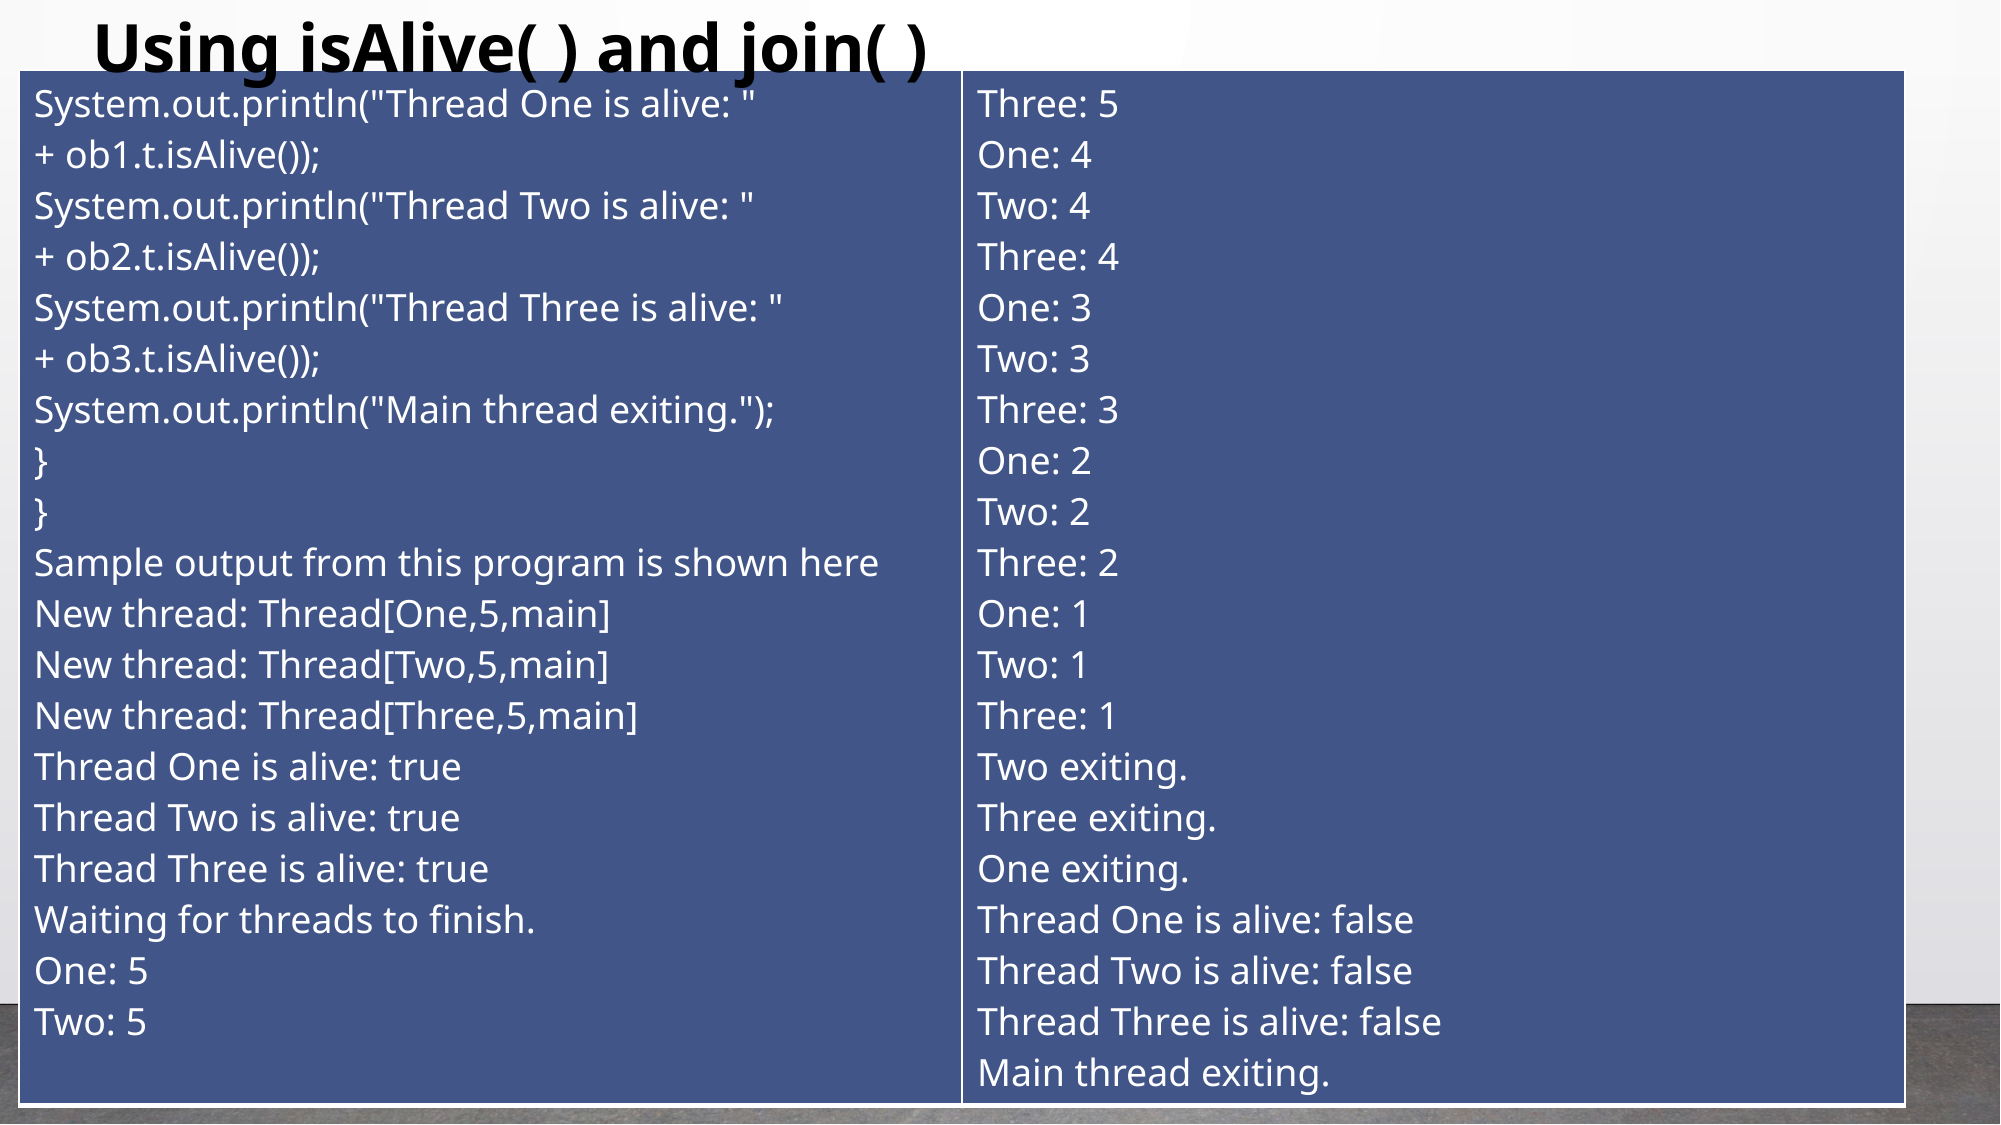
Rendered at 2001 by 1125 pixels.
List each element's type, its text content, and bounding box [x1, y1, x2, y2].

picture [0, 1004, 2000, 1124]
table_header Three: 5 One: 4 Two: 4 Three: 4 One: 3 Two: 3 Three: 3 One: 2 Two: 2 Three: 2 One: 1 Two: 1 Three: 1 Two exiting. Three exiting. One exiting. Thread One is alive: false Thread Two is alive: false Thread Three is alive: false Main thread exiting. [963, 71, 1904, 1103]
table_header System.out.println("Thread One is alive: " + ob1.t.isAlive()); System.out.println("Thread Two is alive: " + ob2.t.isAlive()); System.out.println("Thread Three is alive: " + ob3.t.isAlive()); System.out.println("Main thread exiting."); } } Sample output from this program is shown here New thread: Thread[One,5,main] New thread: Thread[Two,5,main] New thread: Thread[Three,5,main] Thread One is alive: true Thread Two is alive: true Thread Three is alive: true Waiting for threads to finish. One: 5 Two: 5 [20, 71, 961, 1103]
title Using isAlive( ) and join( ) [77, 0, 1798, 101]
